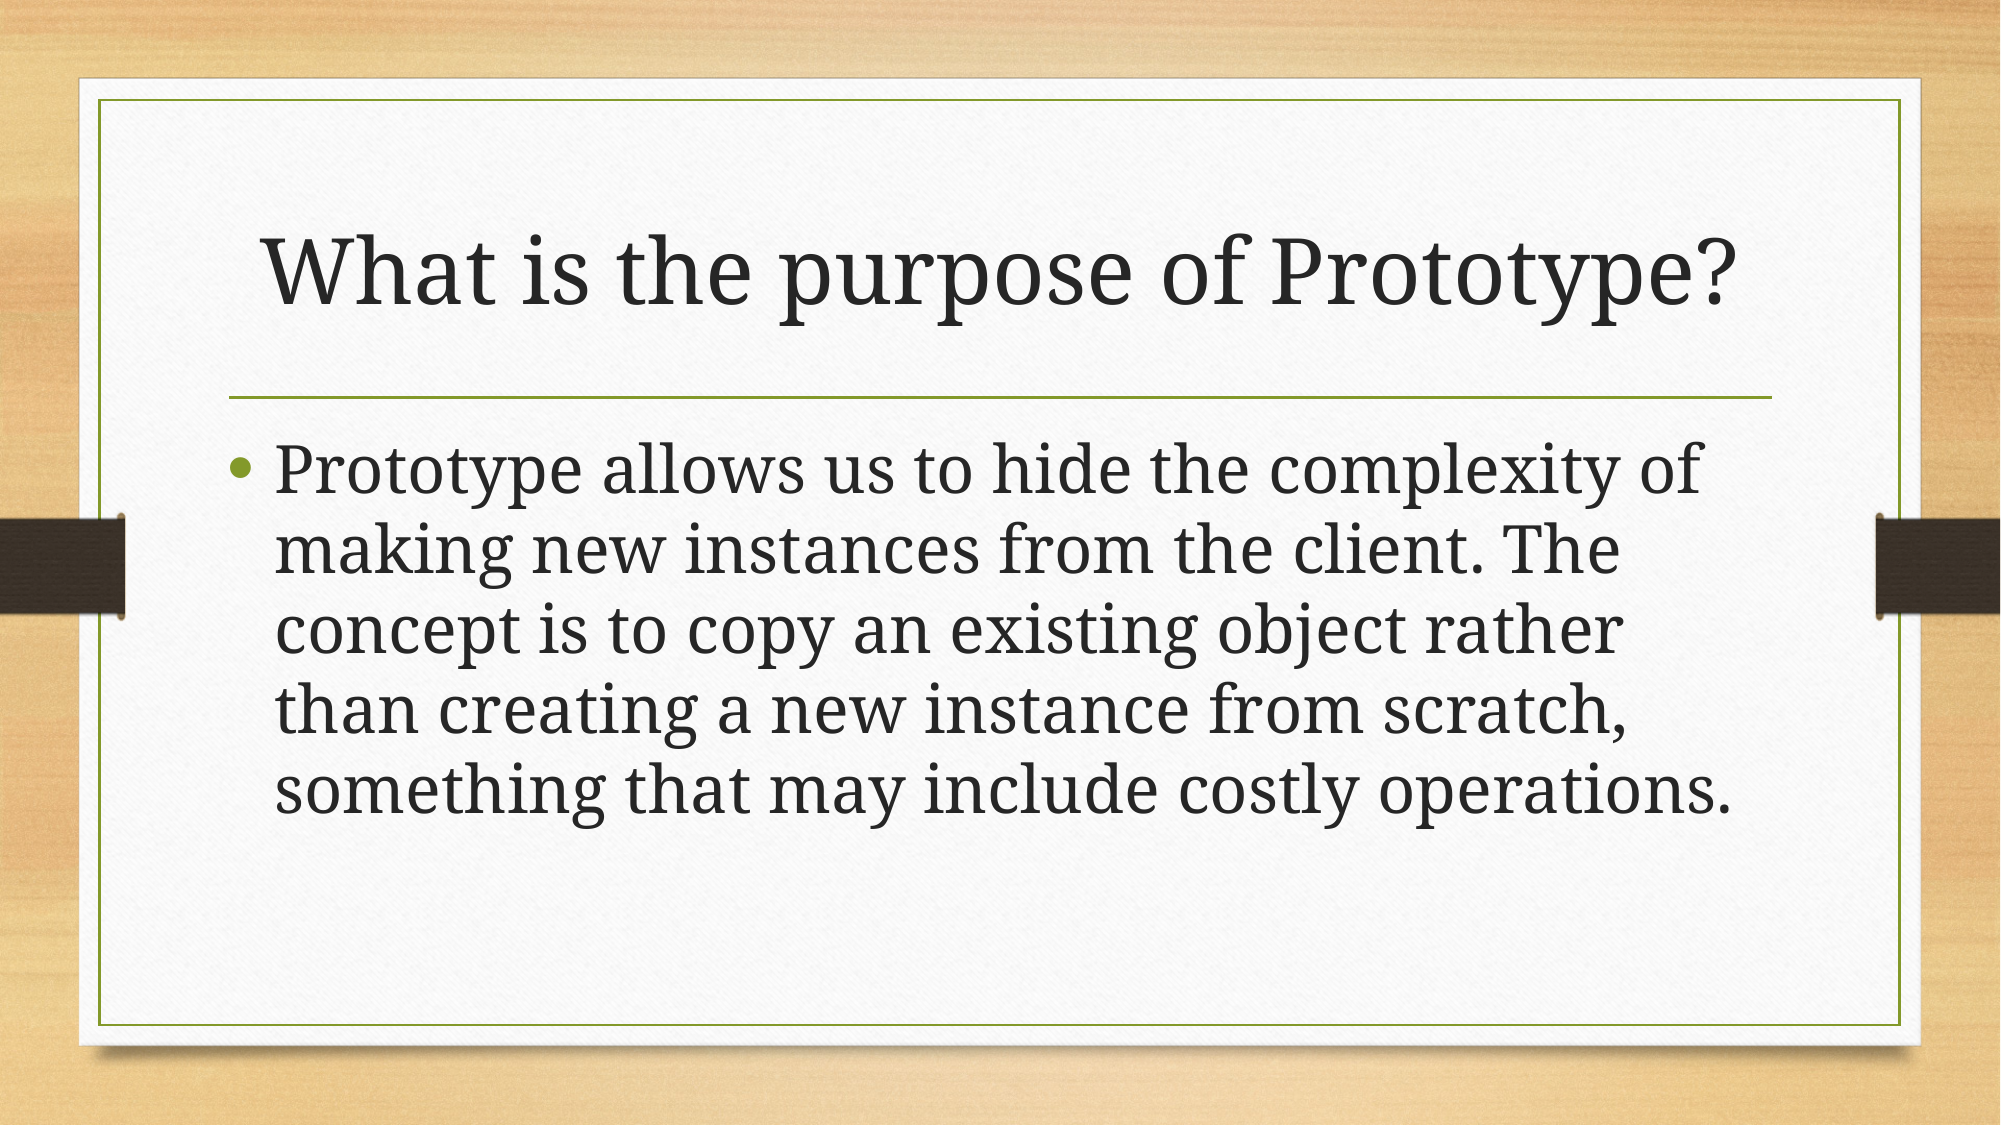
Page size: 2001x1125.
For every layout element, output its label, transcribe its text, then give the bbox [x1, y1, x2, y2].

title What is the purpose of Prototype? [212, 161, 1788, 375]
list Prototype allows us to hide the complexity of making new instances from the client. The concept is to copy an existing object rather than creating a new instance from scratch, something that may include costly operations. [212, 419, 1788, 964]
picture [0, 0, 2001, 1125]
